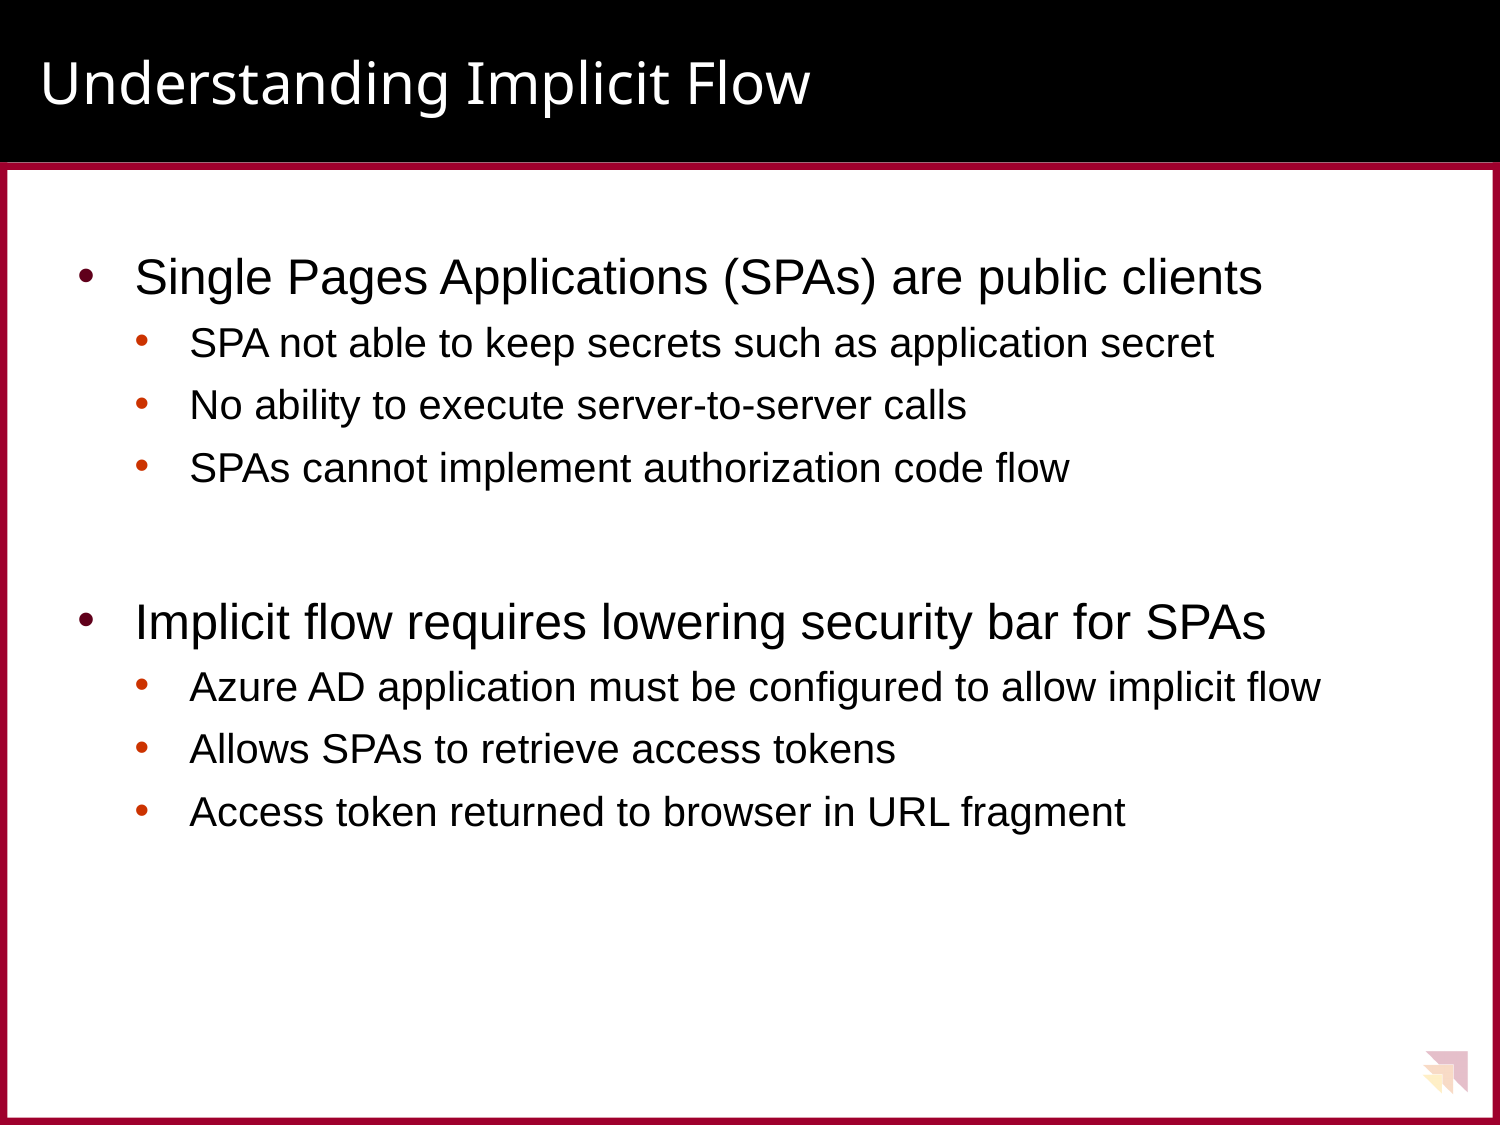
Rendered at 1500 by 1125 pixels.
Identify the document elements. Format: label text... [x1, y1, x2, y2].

list Single Pages Applications (SPAs) are public clients SPA not able to keep secrets such as application secret No ability to execute server-to-server calls SPAs cannot implement authorization code flow Implicit flow requires lowering security bar for SPAs Azure AD application must be configured to allow implicit flow Allows SPAs to retrieve access tokens Access token returned to browser in URL fragment [62, 237, 1438, 1088]
title Understanding Implicit Flow [24, 12, 1438, 150]
